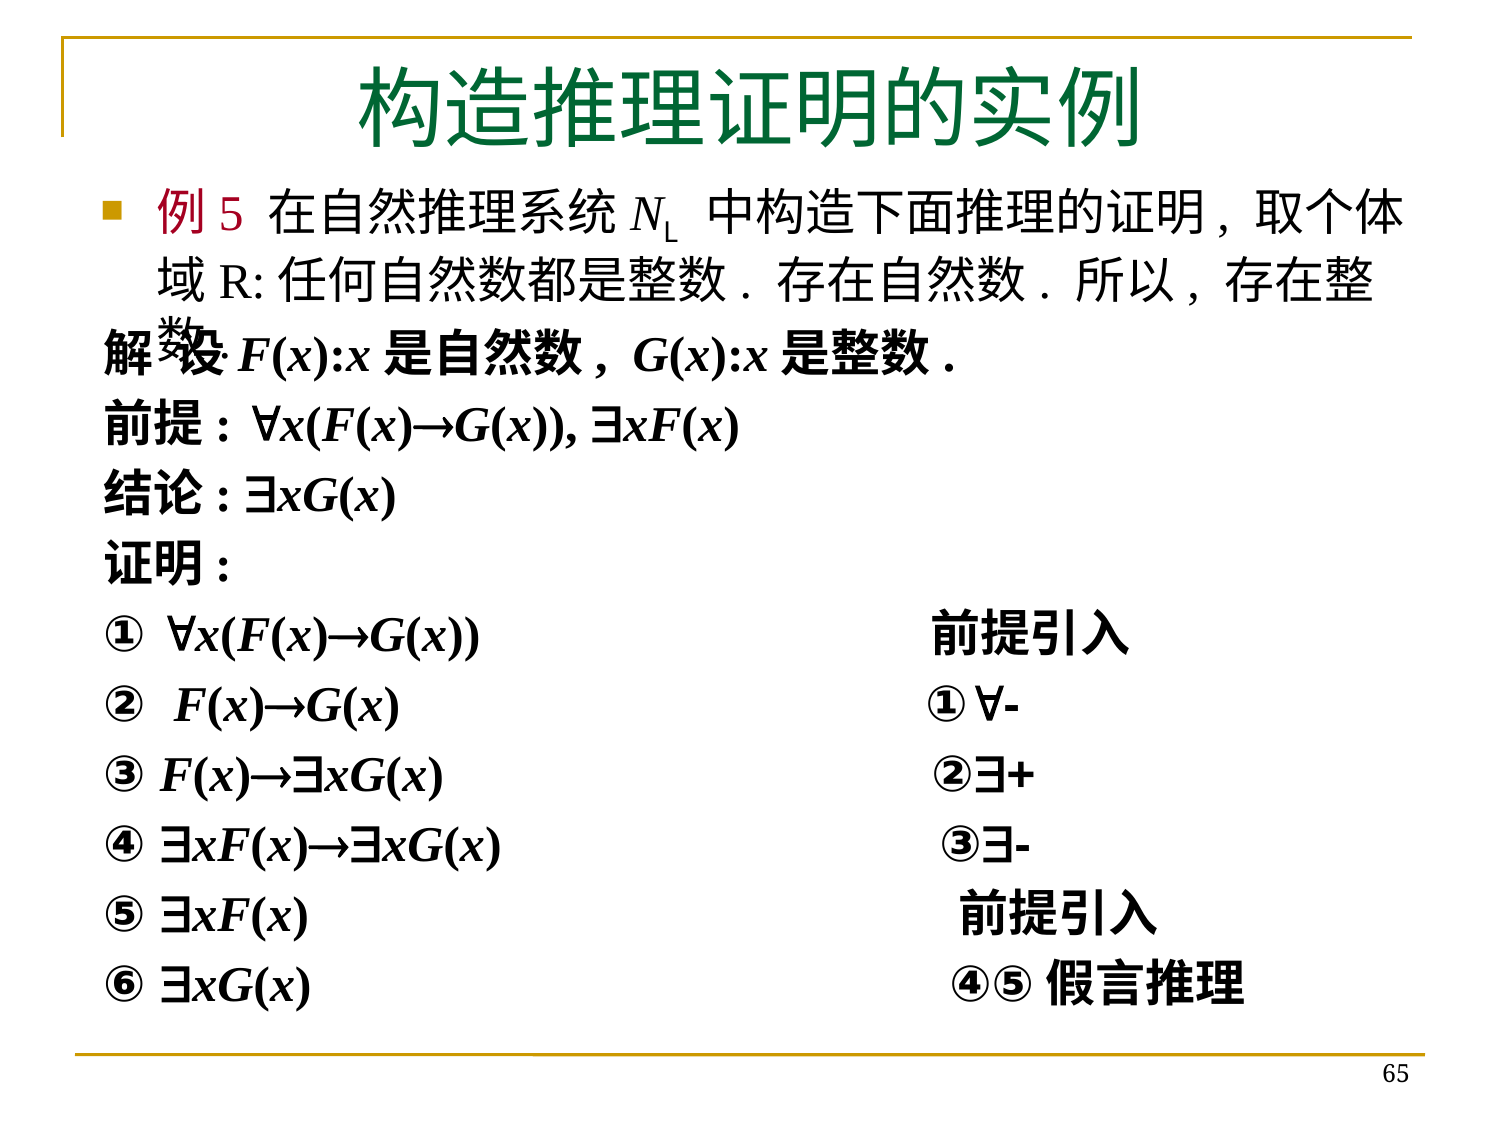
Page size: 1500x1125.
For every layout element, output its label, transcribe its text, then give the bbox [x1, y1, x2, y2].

list 例5 在自然推理系统NL 中构造下面推理的证明, 取个体域R:任何自然数都是整数. 存在自然数. 所以, 存在整数. [85, 172, 1436, 331]
slide_number 65 [1074, 1052, 1426, 1100]
text_box 解 设F(x):x是自然数, G(x):x是整数. 前提: x(F(x)G(x)), xF(x) 结论: xG(x) 证明: ① x(F(x)G(x)) 前提引入 ② F(x)G(x) ①- ③ F(x)xG(x) ②+ ④ xF(x)xG(x) ③- ⑤ xF(x) 前提引入 ⑥ xG(x) ④⑤假言推理 [88, 314, 1439, 1052]
title 构造推理证明的实例 [75, 45, 1425, 233]
